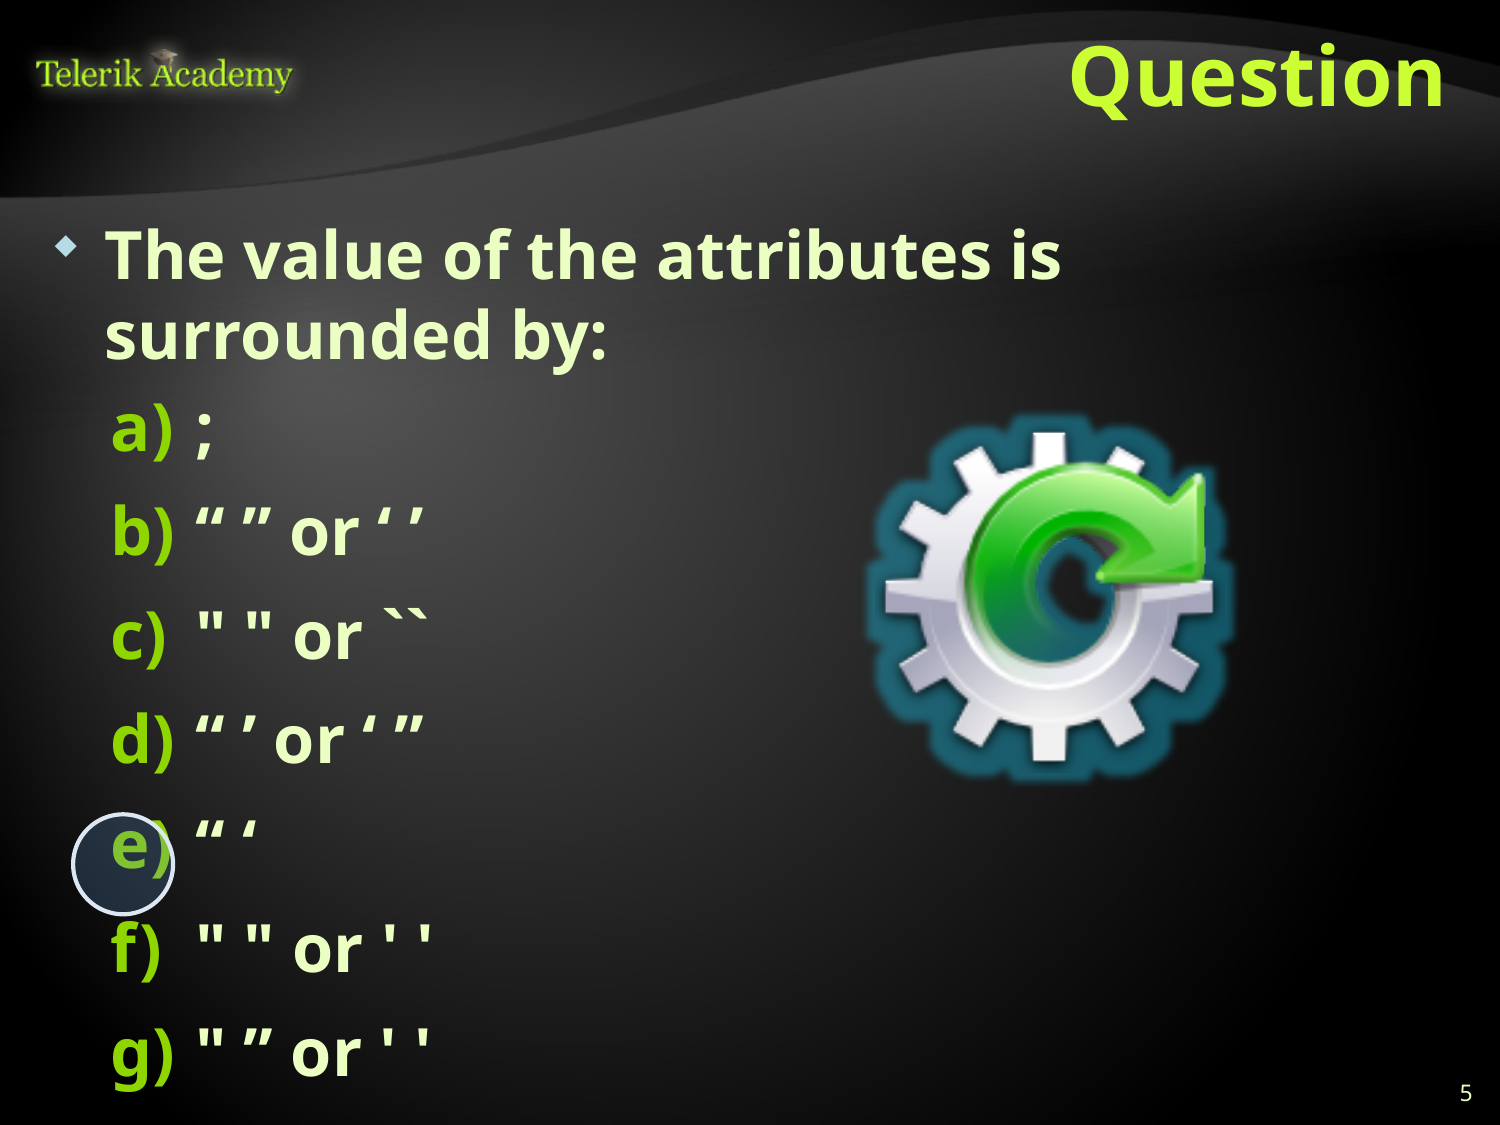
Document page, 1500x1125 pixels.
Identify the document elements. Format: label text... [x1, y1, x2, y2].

text_box [71, 812, 176, 917]
slide_number 5 [1412, 1074, 1488, 1113]
title Question [300, 12, 1463, 150]
picture [0, 0, 1500, 1125]
list The value of the attributes is surrounded by: ; “ ” or ‘ ’ " " or `` “ ’ or ‘ ” “ ‘ " " or ' ' " ” or ' ' [37, 205, 1463, 1025]
